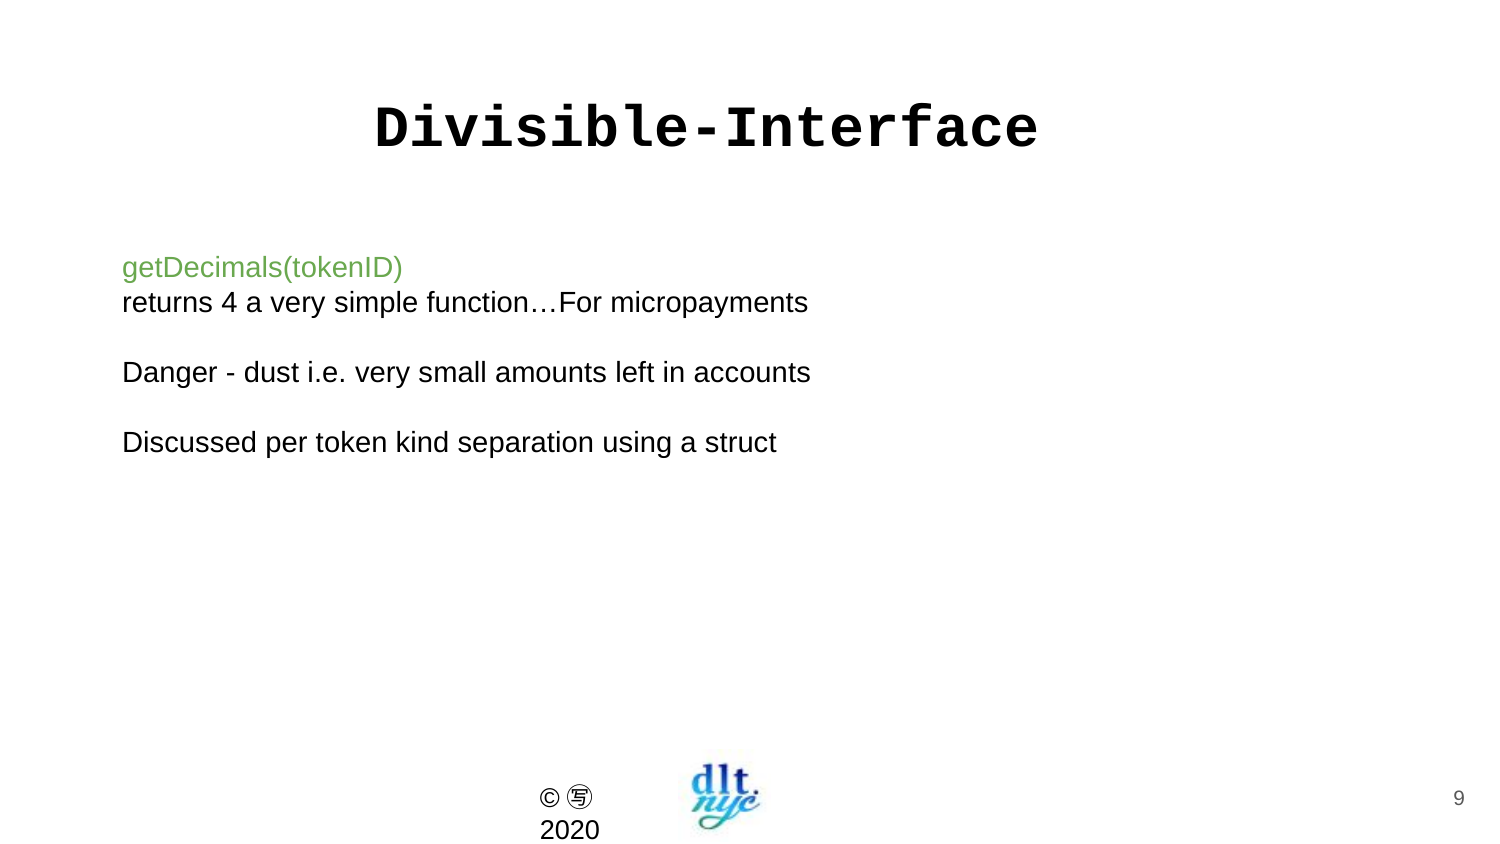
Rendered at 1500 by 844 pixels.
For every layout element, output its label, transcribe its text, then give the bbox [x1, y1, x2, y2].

text_box getDecimals(tokenID) returns 4 a very simple function…For micropayments Danger - dust i.e. very small amounts left in accounts Discussed per token kind separation using a struct [107, 198, 1364, 652]
slide_number ‹#› [1389, 764, 1480, 830]
text_box ©㊢ 2020 [524, 764, 673, 821]
picture [678, 749, 772, 842]
title Divisible-Interface [25, 72, 1424, 167]
